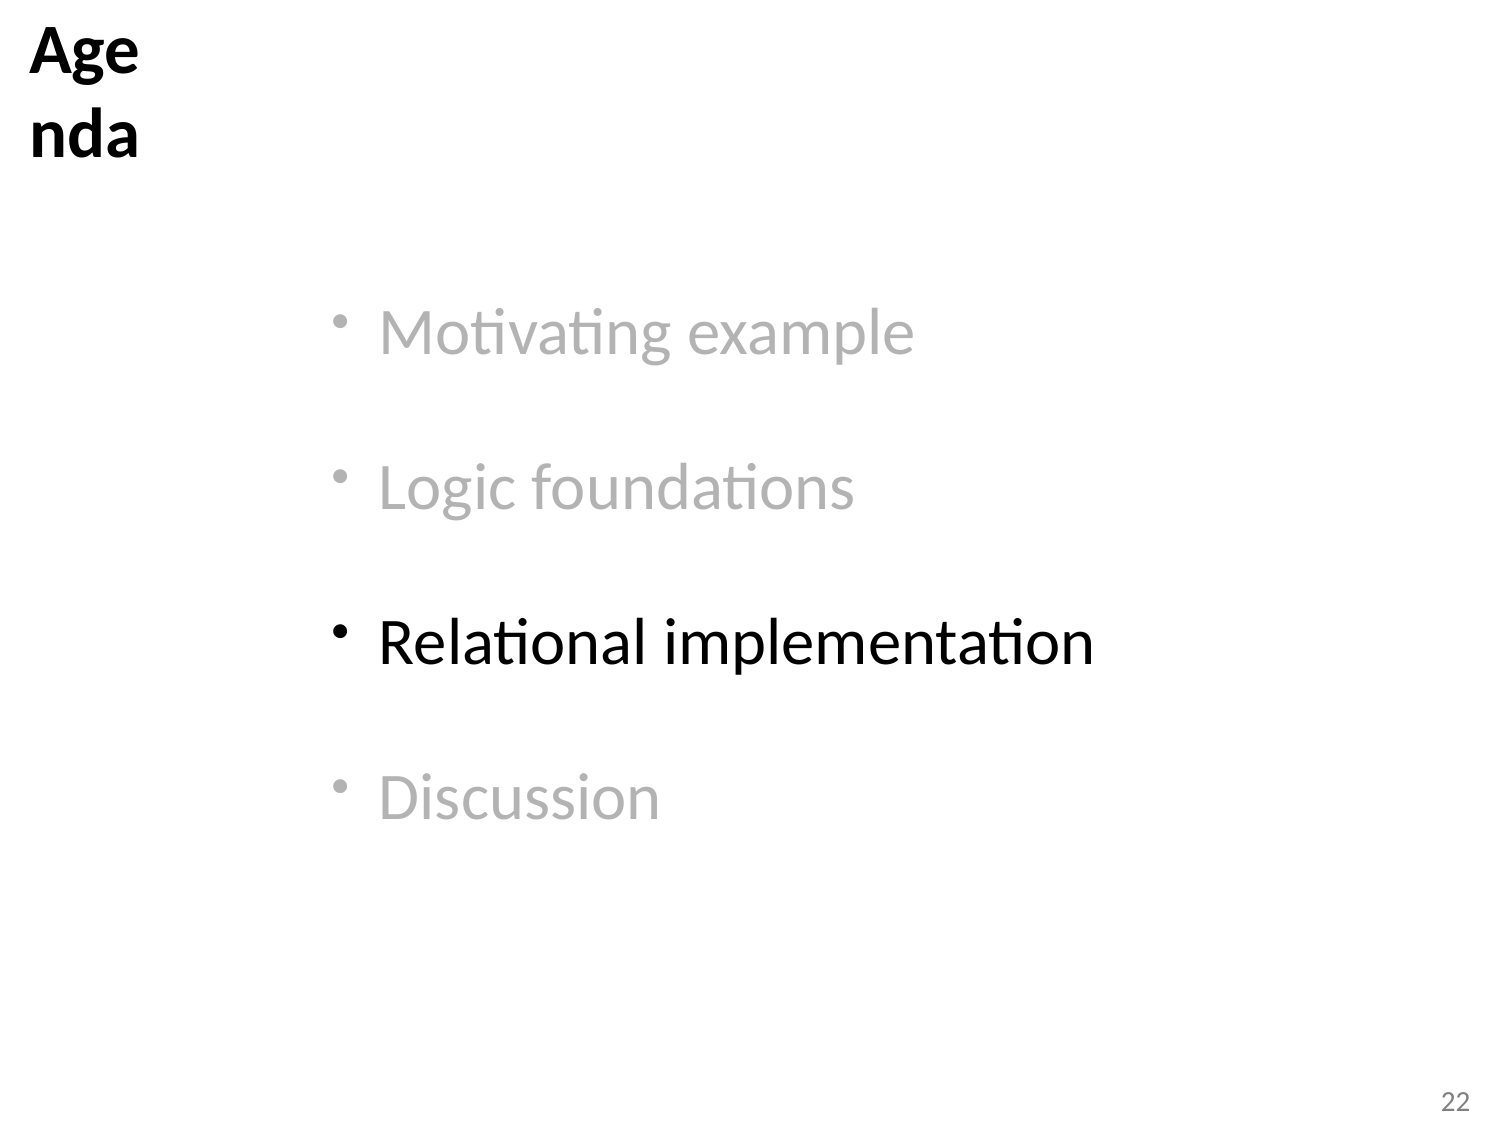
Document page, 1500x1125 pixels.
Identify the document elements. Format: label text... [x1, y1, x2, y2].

text_box [174, 689, 1332, 931]
list Motivating example Logic foundations Relational implementation Discussion [331, 579, 1104, 689]
text_box [174, 254, 1332, 579]
slide_number 22 [1435, 1081, 1471, 1118]
title Agenda [28, 1, 146, 79]
